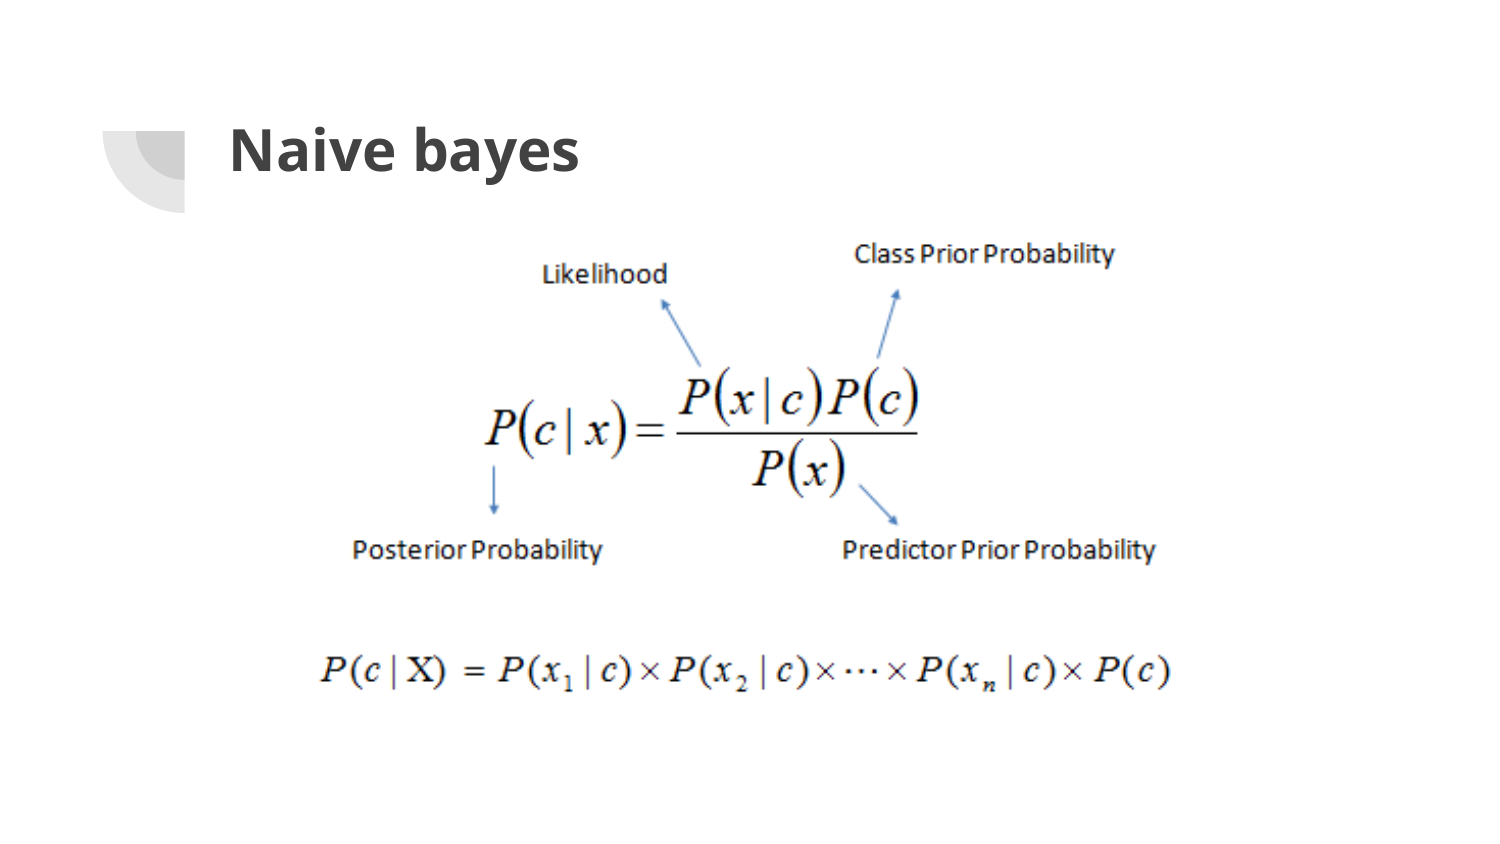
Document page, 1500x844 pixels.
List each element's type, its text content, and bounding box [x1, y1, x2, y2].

title Naive bayes [213, 98, 1368, 263]
picture [279, 193, 1221, 733]
